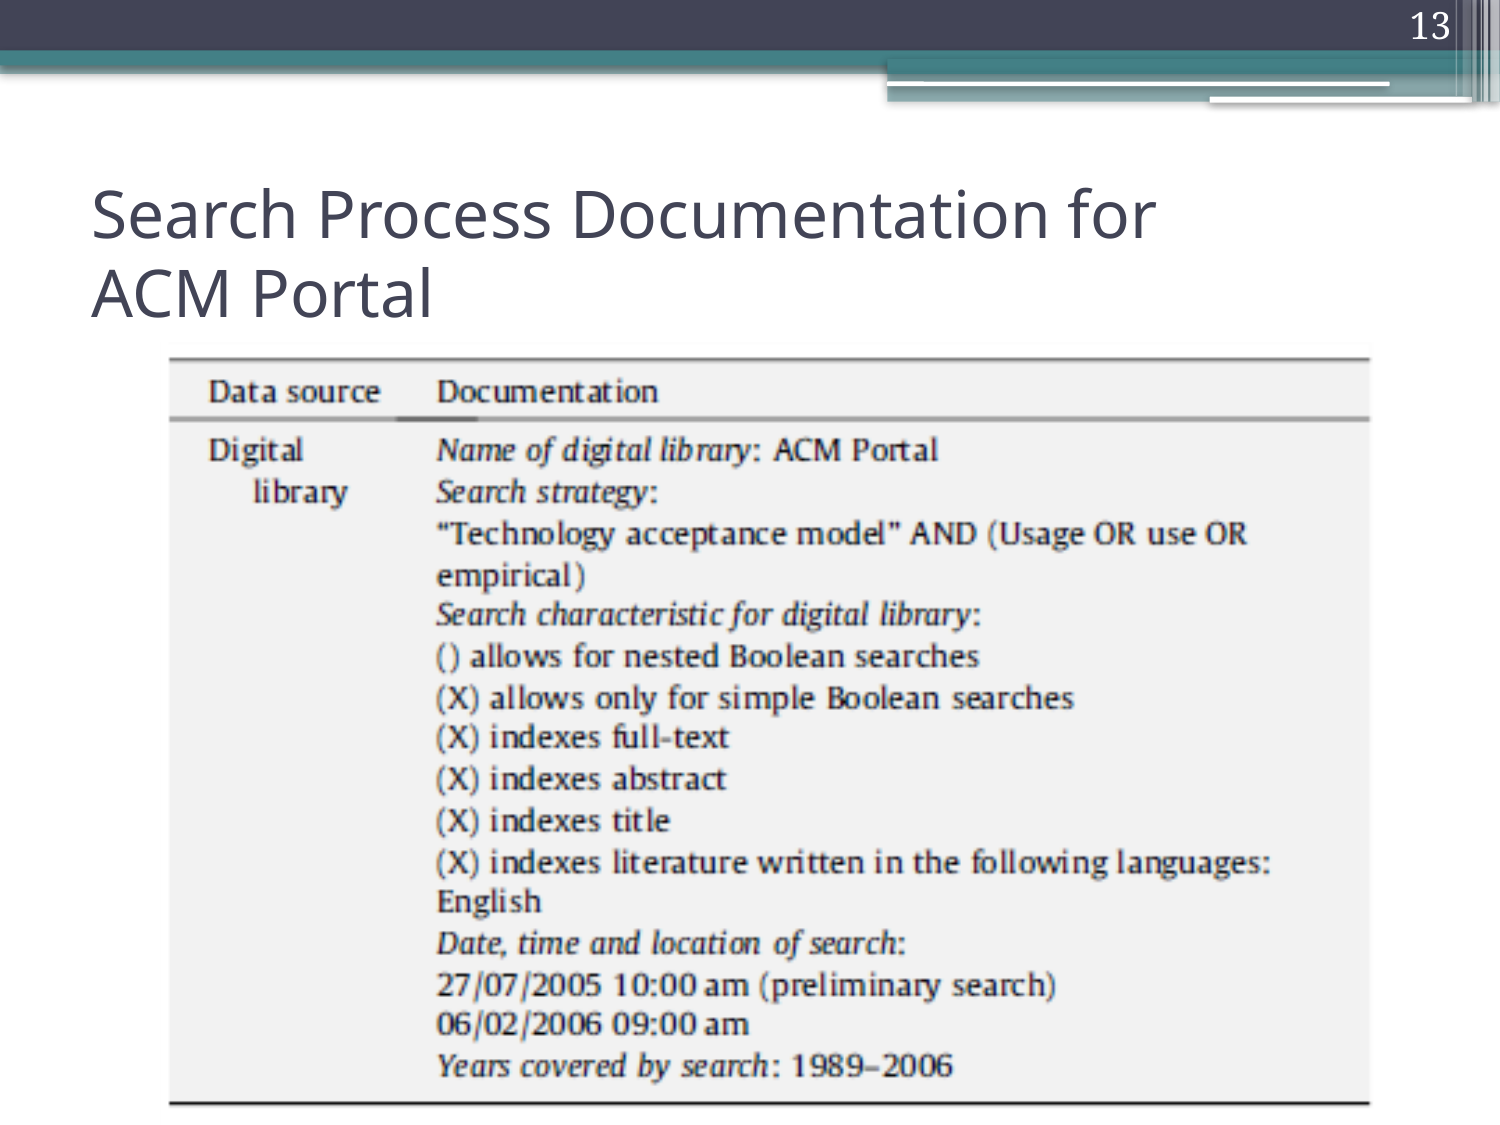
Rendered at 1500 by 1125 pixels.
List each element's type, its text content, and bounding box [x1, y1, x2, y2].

title Search Process Documentation for ACM Portal [76, 164, 1427, 340]
picture [159, 342, 1387, 1125]
slide_number 13 [1341, 0, 1466, 61]
